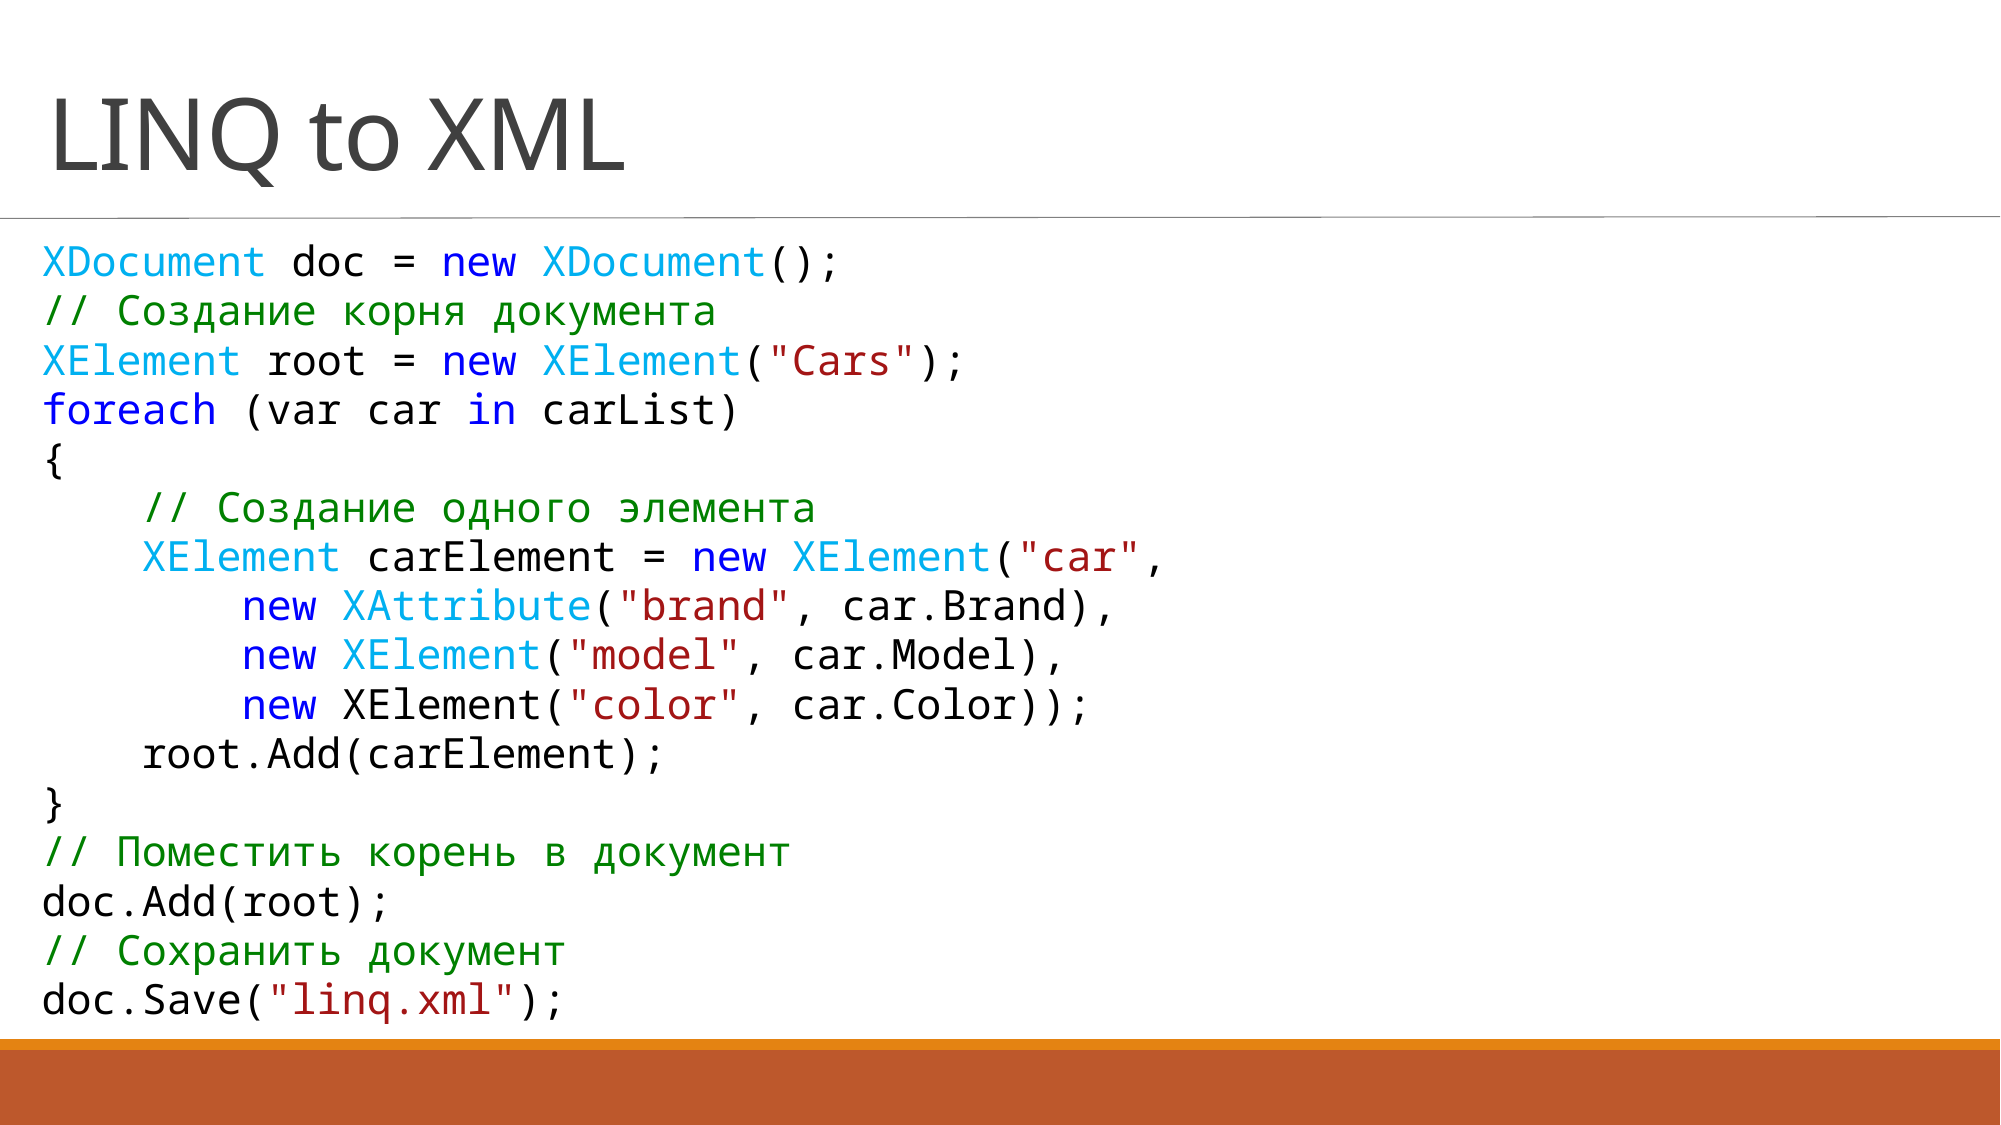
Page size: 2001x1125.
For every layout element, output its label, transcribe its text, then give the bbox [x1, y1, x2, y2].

list XDocument doc = new XDocument(); // Создание корня документа XElement root = new XElement("Cars"); foreach (var car in carList) { // Создание одного элемента XElement carElement = new XElement("car", new XAttribute("brand", car.Brand), new XElement("model", car.Model), new XElement("color", car.Color)); root.Add(carElement); } // Поместить корень в документ doc.Add(root); // Сохранить документ doc.Save("linq.xml"); [32, 233, 1967, 1025]
title LINQ to XML [32, 47, 1967, 198]
